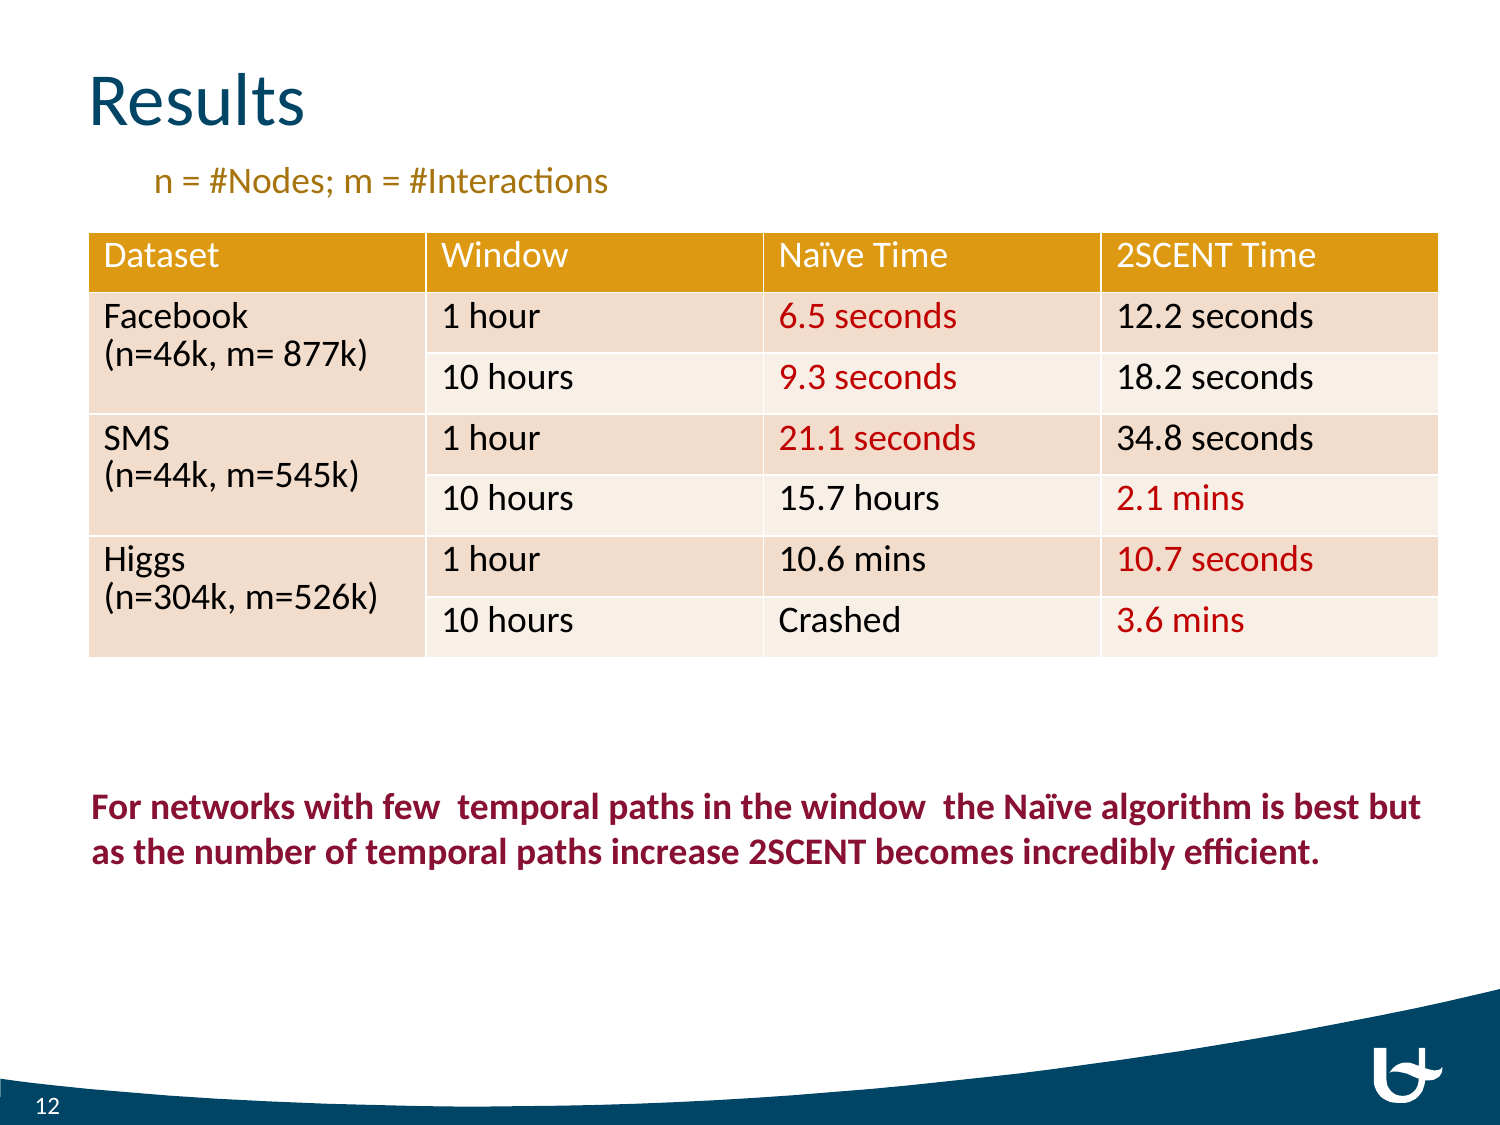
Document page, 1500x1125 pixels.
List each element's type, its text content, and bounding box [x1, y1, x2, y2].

table_cell Facebook (n=46k, m= 877k) [89, 293, 425, 413]
slide_number 12 [0, 1083, 75, 1125]
table_cell 21.1 seconds [764, 415, 1100, 474]
table_cell SMS (n=44k, m=545k) [89, 415, 425, 535]
table_cell 9.3 seconds [764, 354, 1100, 413]
table_cell 3.6 mins [1102, 598, 1438, 657]
table_cell 10 hours [427, 354, 763, 413]
table_cell 1 hour [427, 415, 763, 474]
table_cell 18.2 seconds [1102, 354, 1438, 413]
title Results [88, 19, 1412, 173]
table_header 2SCENT Time [1102, 233, 1438, 292]
table_header Dataset [89, 233, 425, 292]
text_box For networks with few temporal paths in the window the Naïve algorithm is best but as the number of temporal paths increase 2SCENT becomes incredibly efficient. [76, 775, 1471, 880]
table_cell Crashed [764, 598, 1100, 657]
table_cell 10.7 seconds [1102, 537, 1438, 596]
table_cell 15.7 hours [764, 476, 1100, 535]
table_header Naïve Time [764, 233, 1100, 292]
table_cell 10 hours [427, 598, 763, 657]
table_cell 10.6 mins [764, 537, 1100, 596]
table_cell 1 hour [427, 537, 763, 596]
text_box n = #Nodes; m = #Interactions [138, 148, 625, 209]
table_cell 2.1 mins [1102, 476, 1438, 535]
table_cell 10 hours [427, 476, 763, 535]
table_cell 34.8 seconds [1102, 415, 1438, 474]
table_cell 12.2 seconds [1102, 293, 1438, 352]
table_cell Higgs (n=304k, m=526k) [89, 537, 425, 657]
table_cell 1 hour [427, 293, 763, 352]
table_header Window [427, 233, 763, 292]
table_cell 6.5 seconds [764, 293, 1100, 352]
